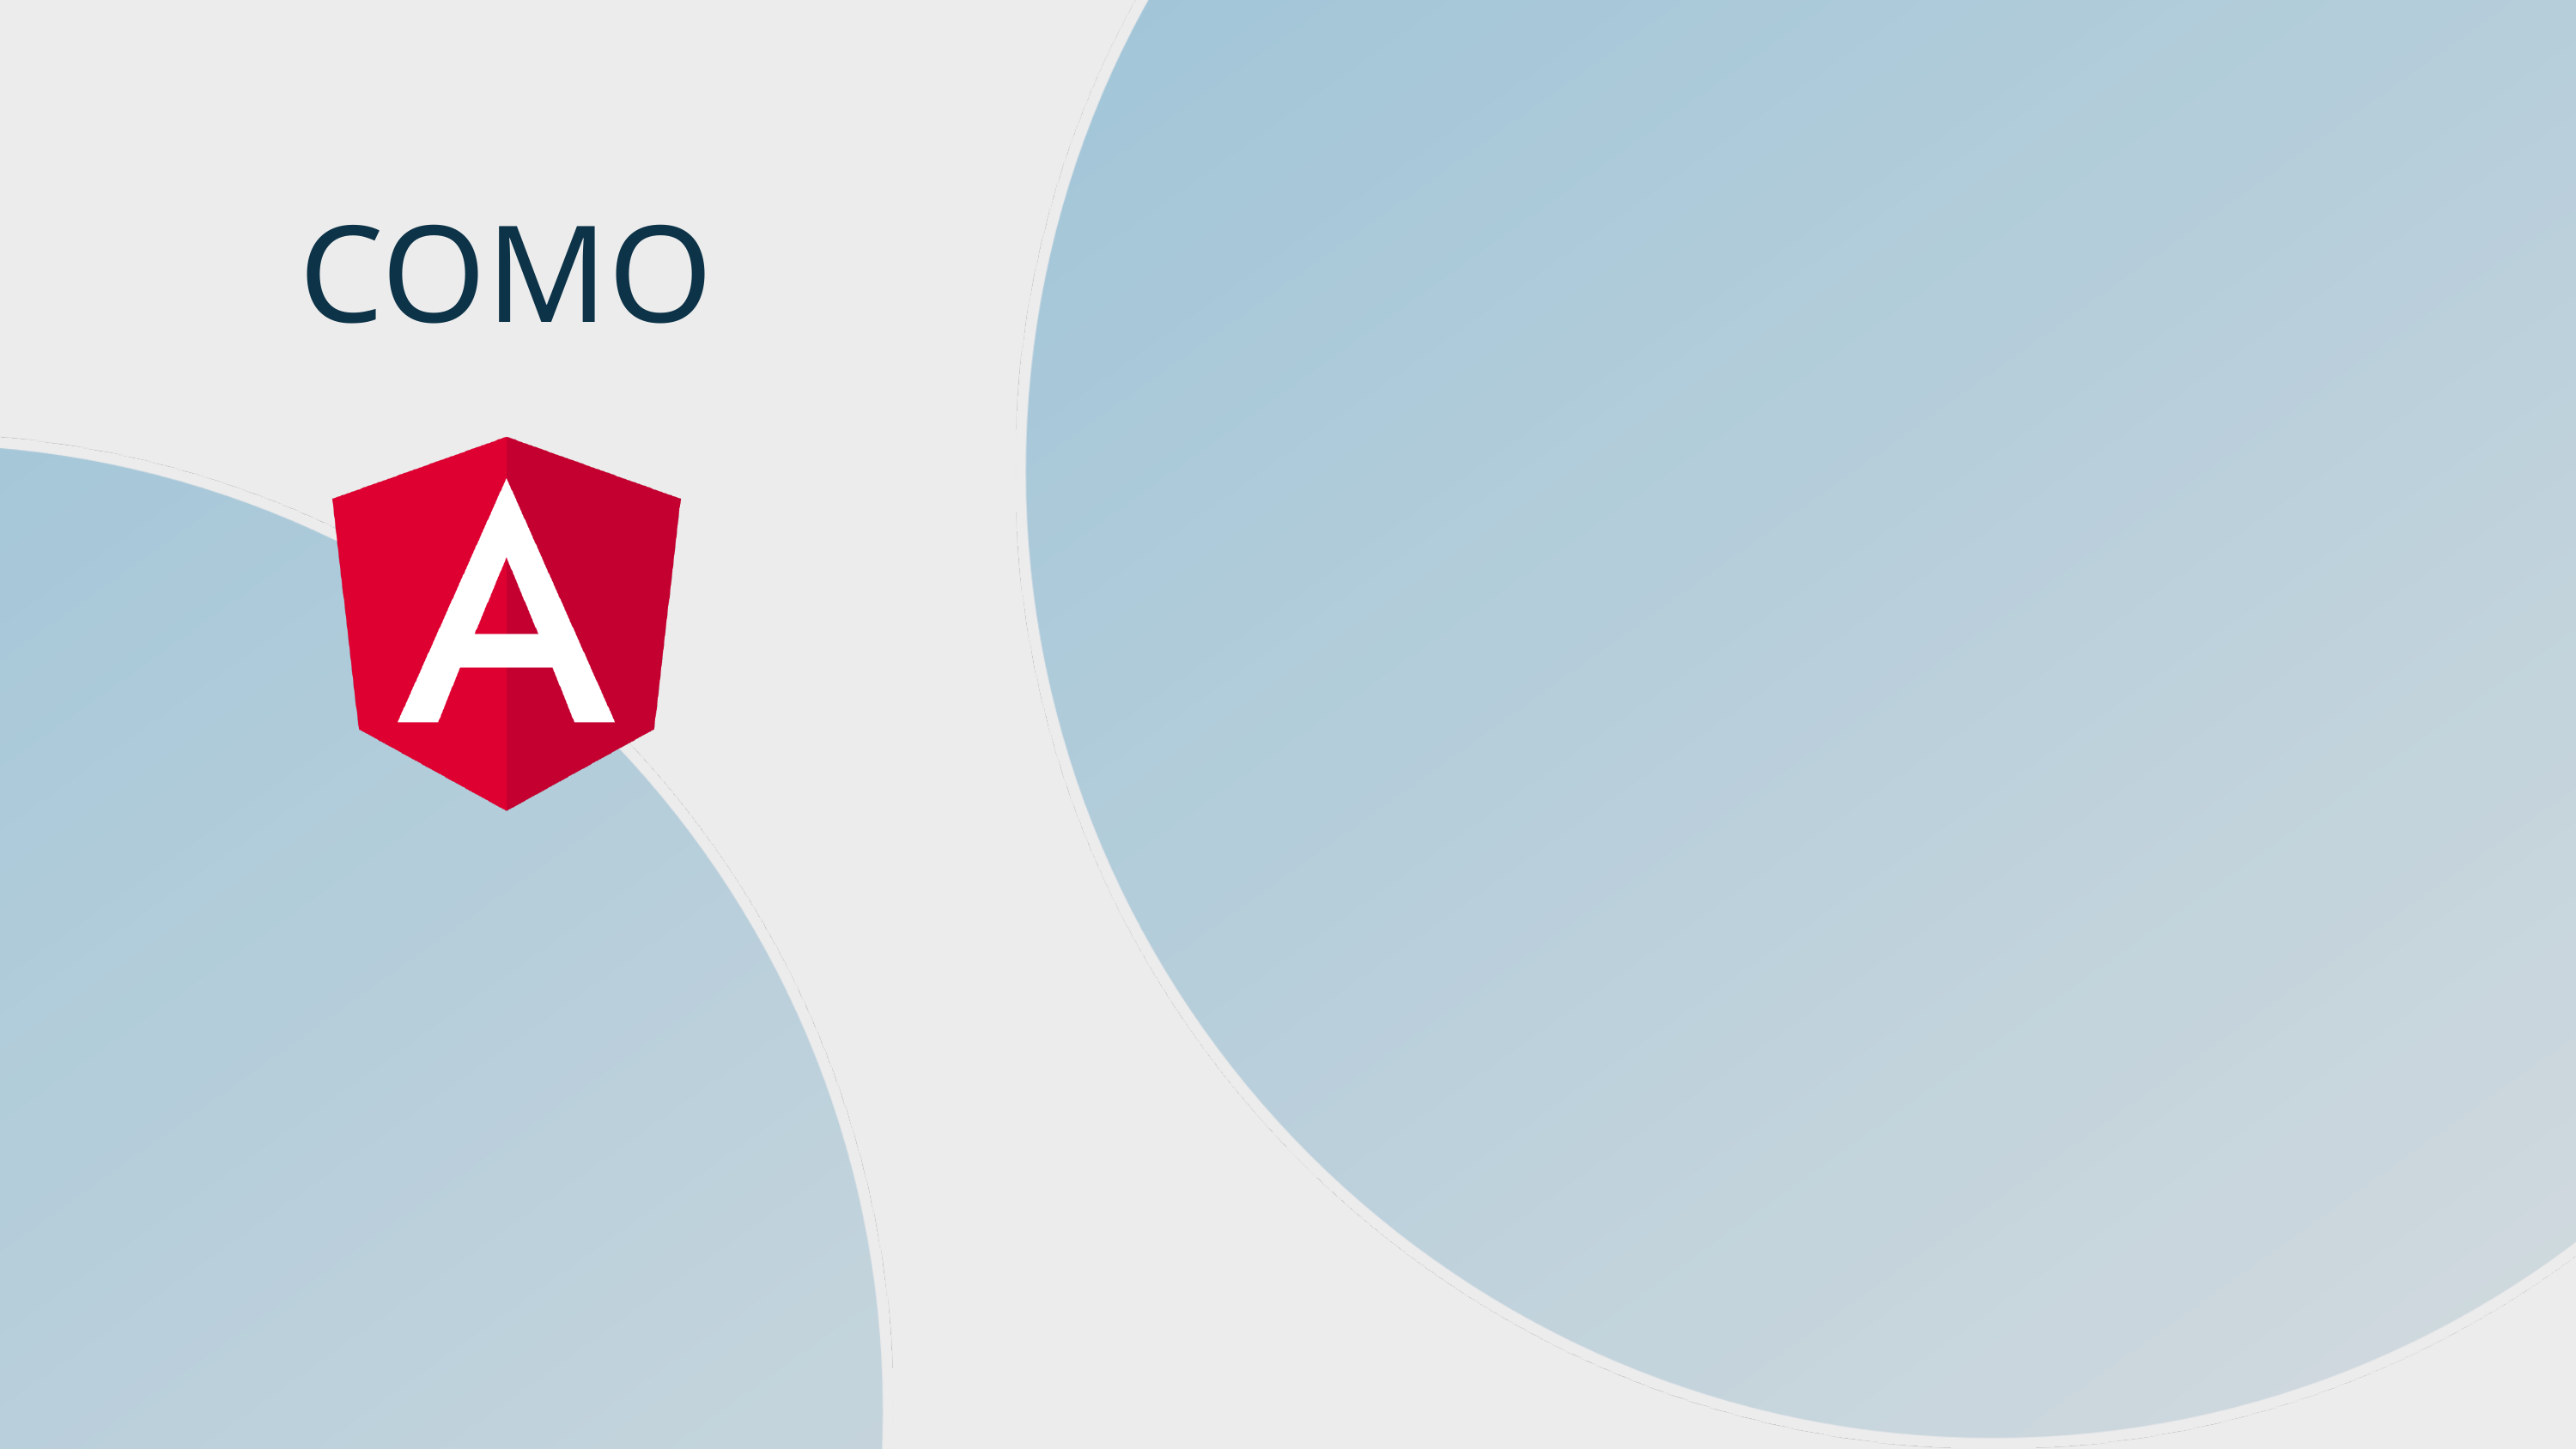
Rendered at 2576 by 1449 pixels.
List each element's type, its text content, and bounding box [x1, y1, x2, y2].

text_box [1015, 0, 2576, 1449]
picture [272, 380, 740, 848]
text_box [0, 433, 894, 1449]
text_box COMO [32, 187, 981, 349]
